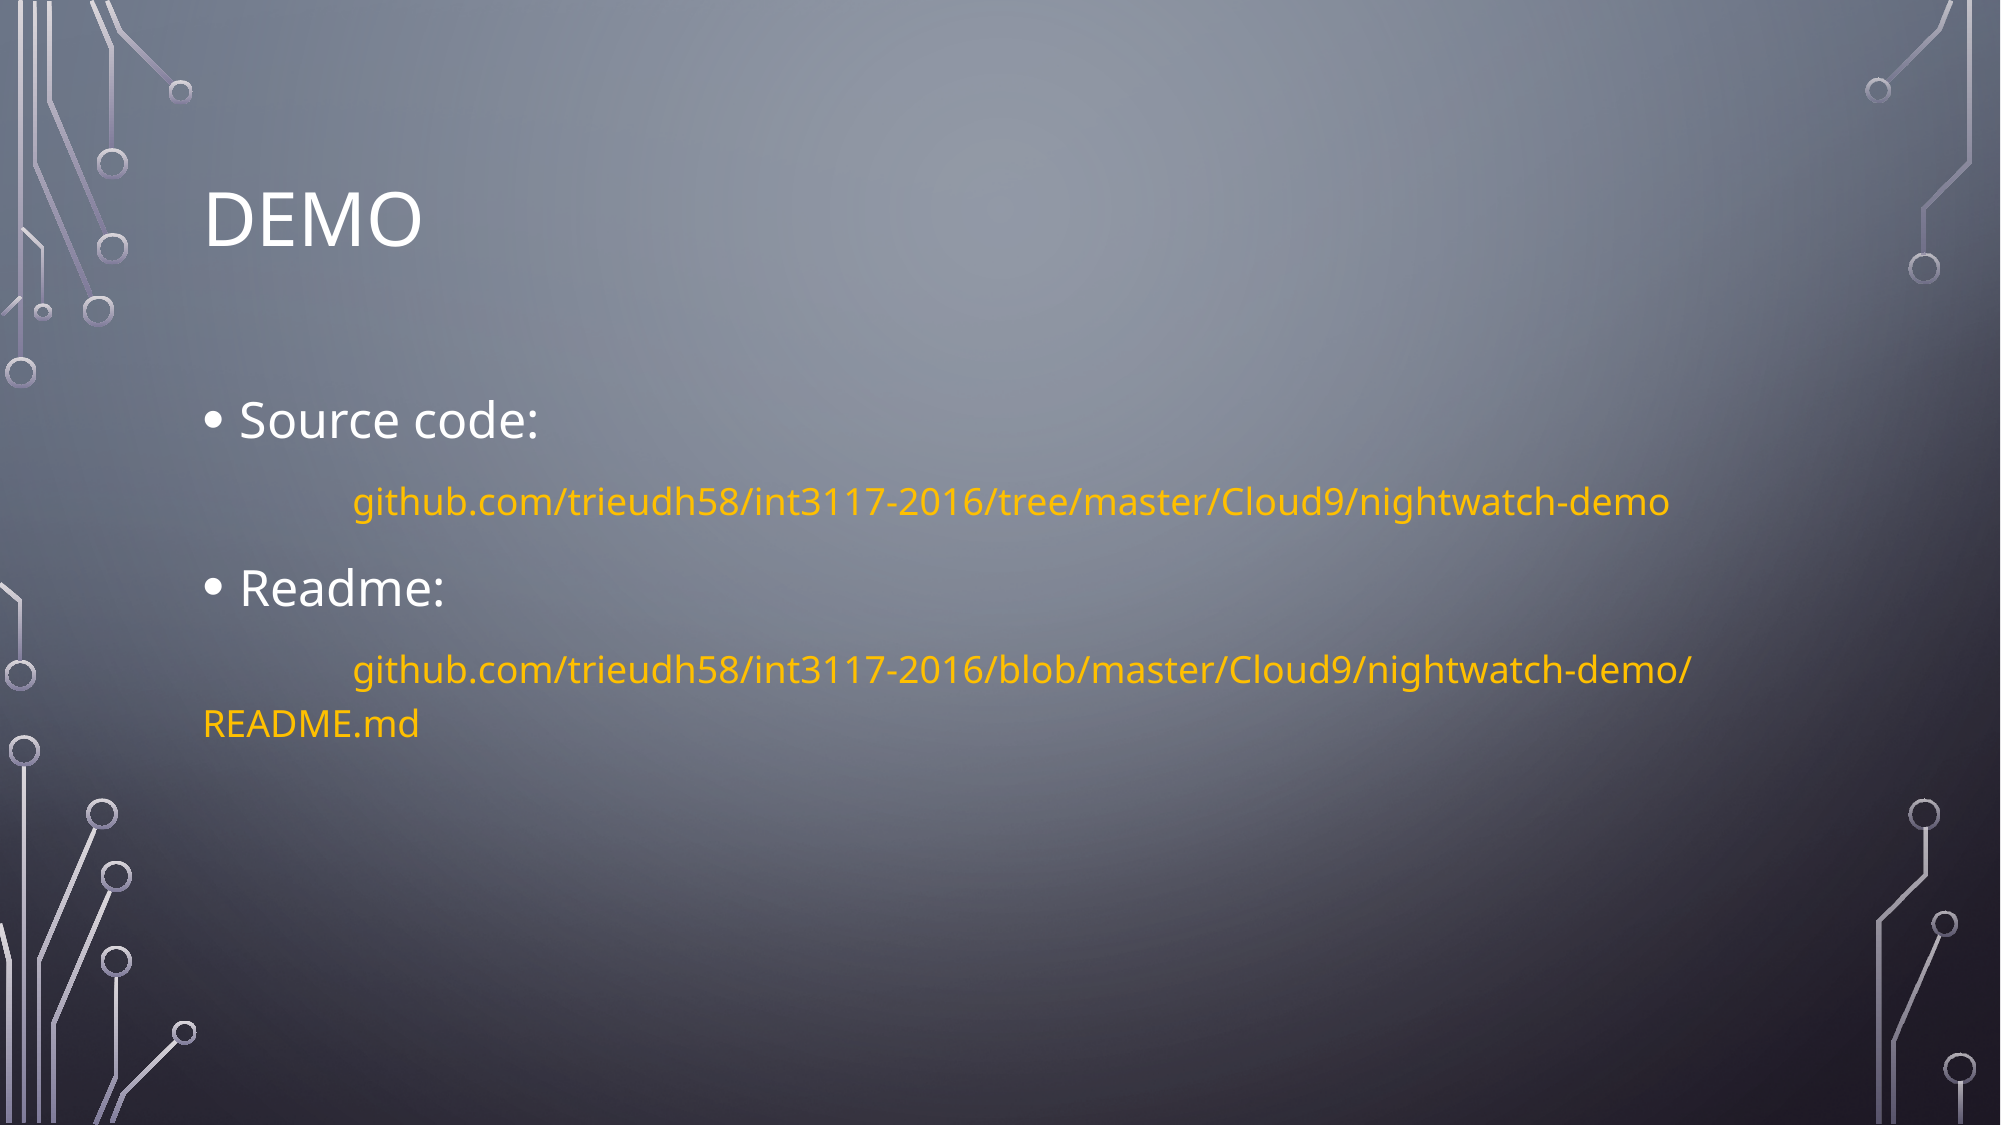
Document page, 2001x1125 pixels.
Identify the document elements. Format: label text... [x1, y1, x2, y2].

list Source code: github.com/trieudh58/int3117-2016/tree/master/Cloud9/nightwatch-demo Readme: github.com/trieudh58/int3117-2016/blob/master/Cloud9/nightwatch-demo/README.md [187, 369, 1865, 950]
title Demo [187, 101, 1813, 344]
